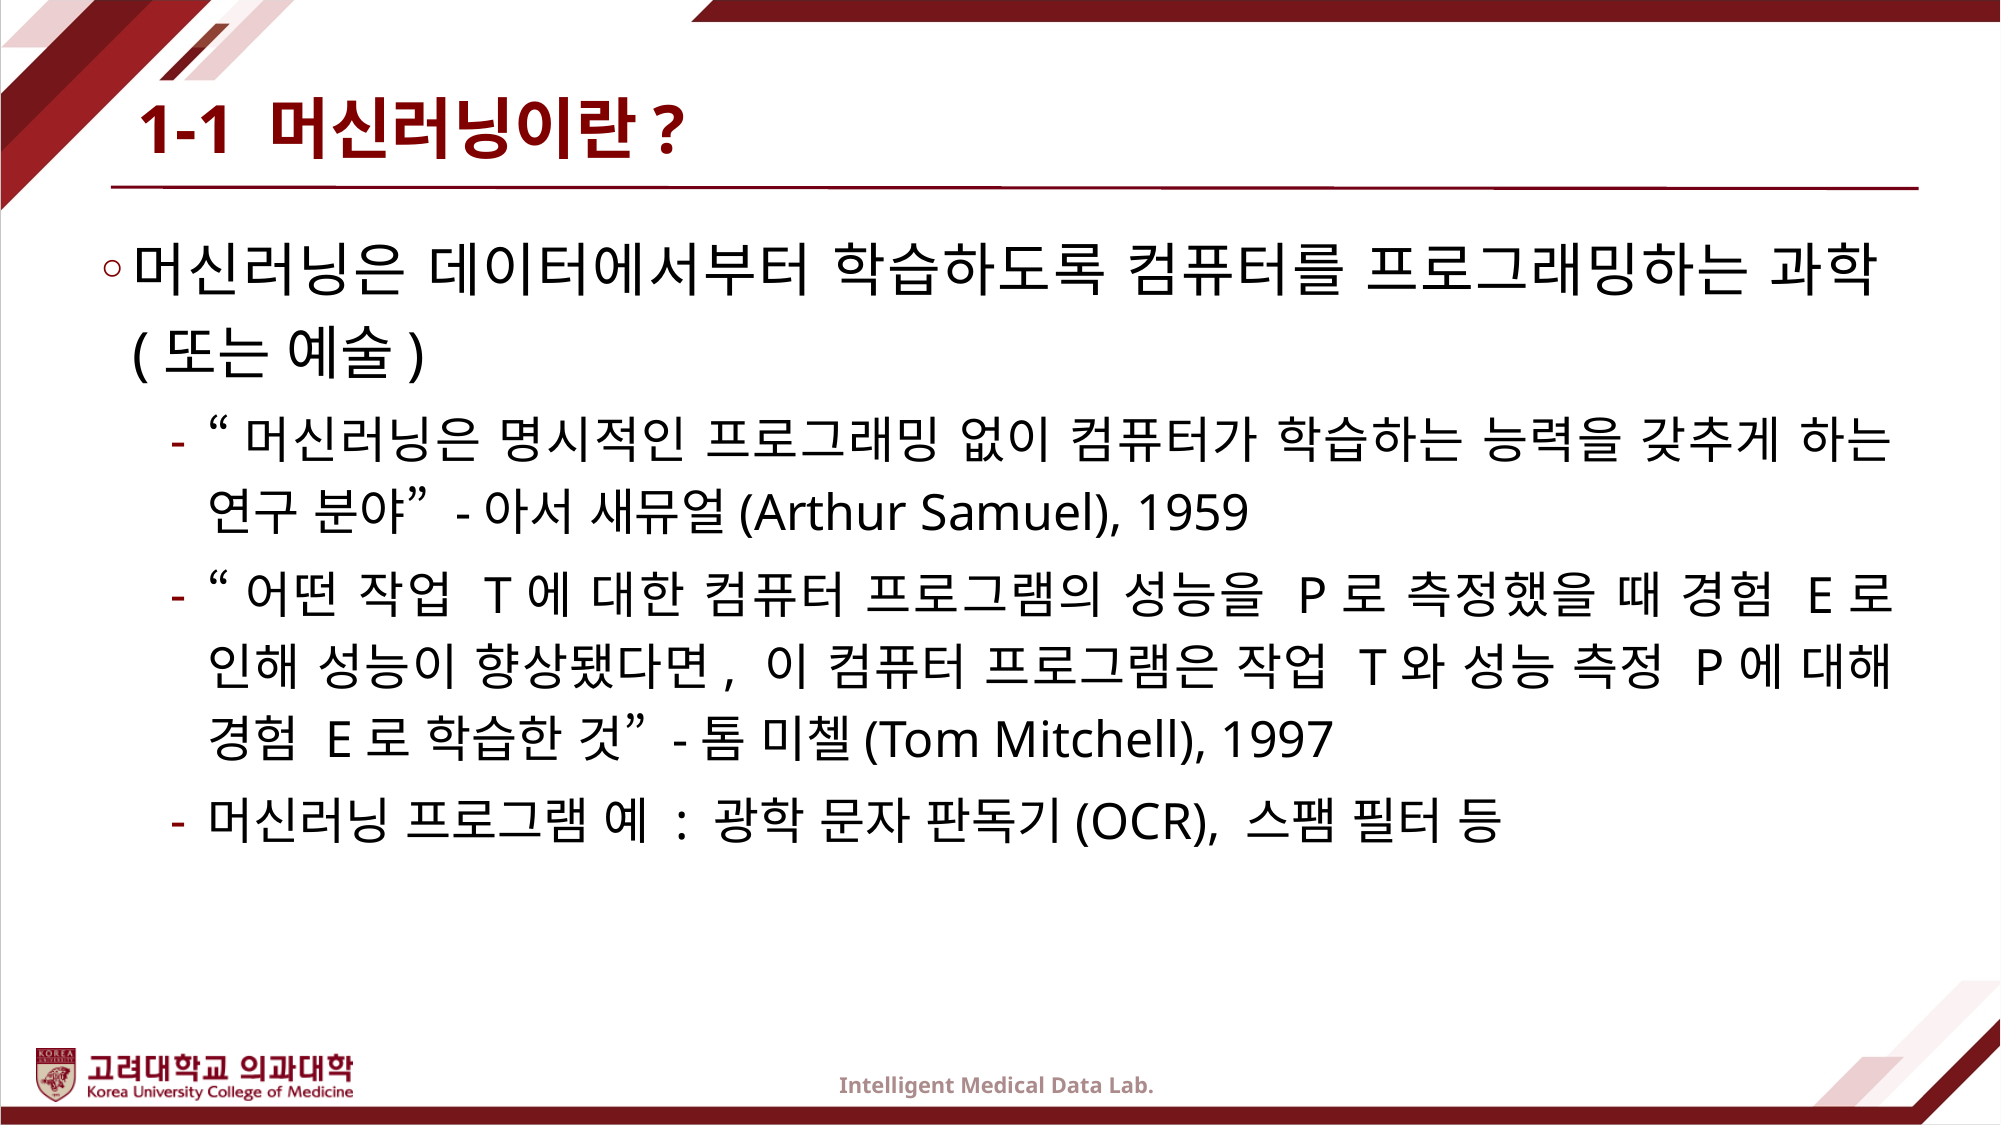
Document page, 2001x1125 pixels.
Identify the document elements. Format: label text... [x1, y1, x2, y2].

title 1-1 머신러닝이란? [122, 77, 1910, 188]
picture [0, 0, 2001, 1125]
list 머신러닝은 데이터에서부터 학습하도록 컴퓨터를 프로그래밍하는 과학(또는 예술) “머신러닝은 명시적인 프로그래밍 없이 컴퓨터가 학습하는 능력을 갖추게 하는 연구 분야” -아서 새뮤얼(Arthur Samuel), 1959 “어떤 작업 T에 대한 컴퓨터 프로그램의 성능을 P로 측정했을 때 경험 E로 인해 성능이 향상됐다면, 이 컴퓨터 프로그램은 작업 T와 성능 측정 P에 대해 경험 E로 학습한 것” -톰 미첼(Tom Mitchell), 1997 머신러닝 프로그램 예 : 광학 문자 판독기(OCR), 스팸 필터 등 [79, 211, 1910, 1045]
footer Intelligent Medical Data Lab. [662, 1068, 1338, 1104]
